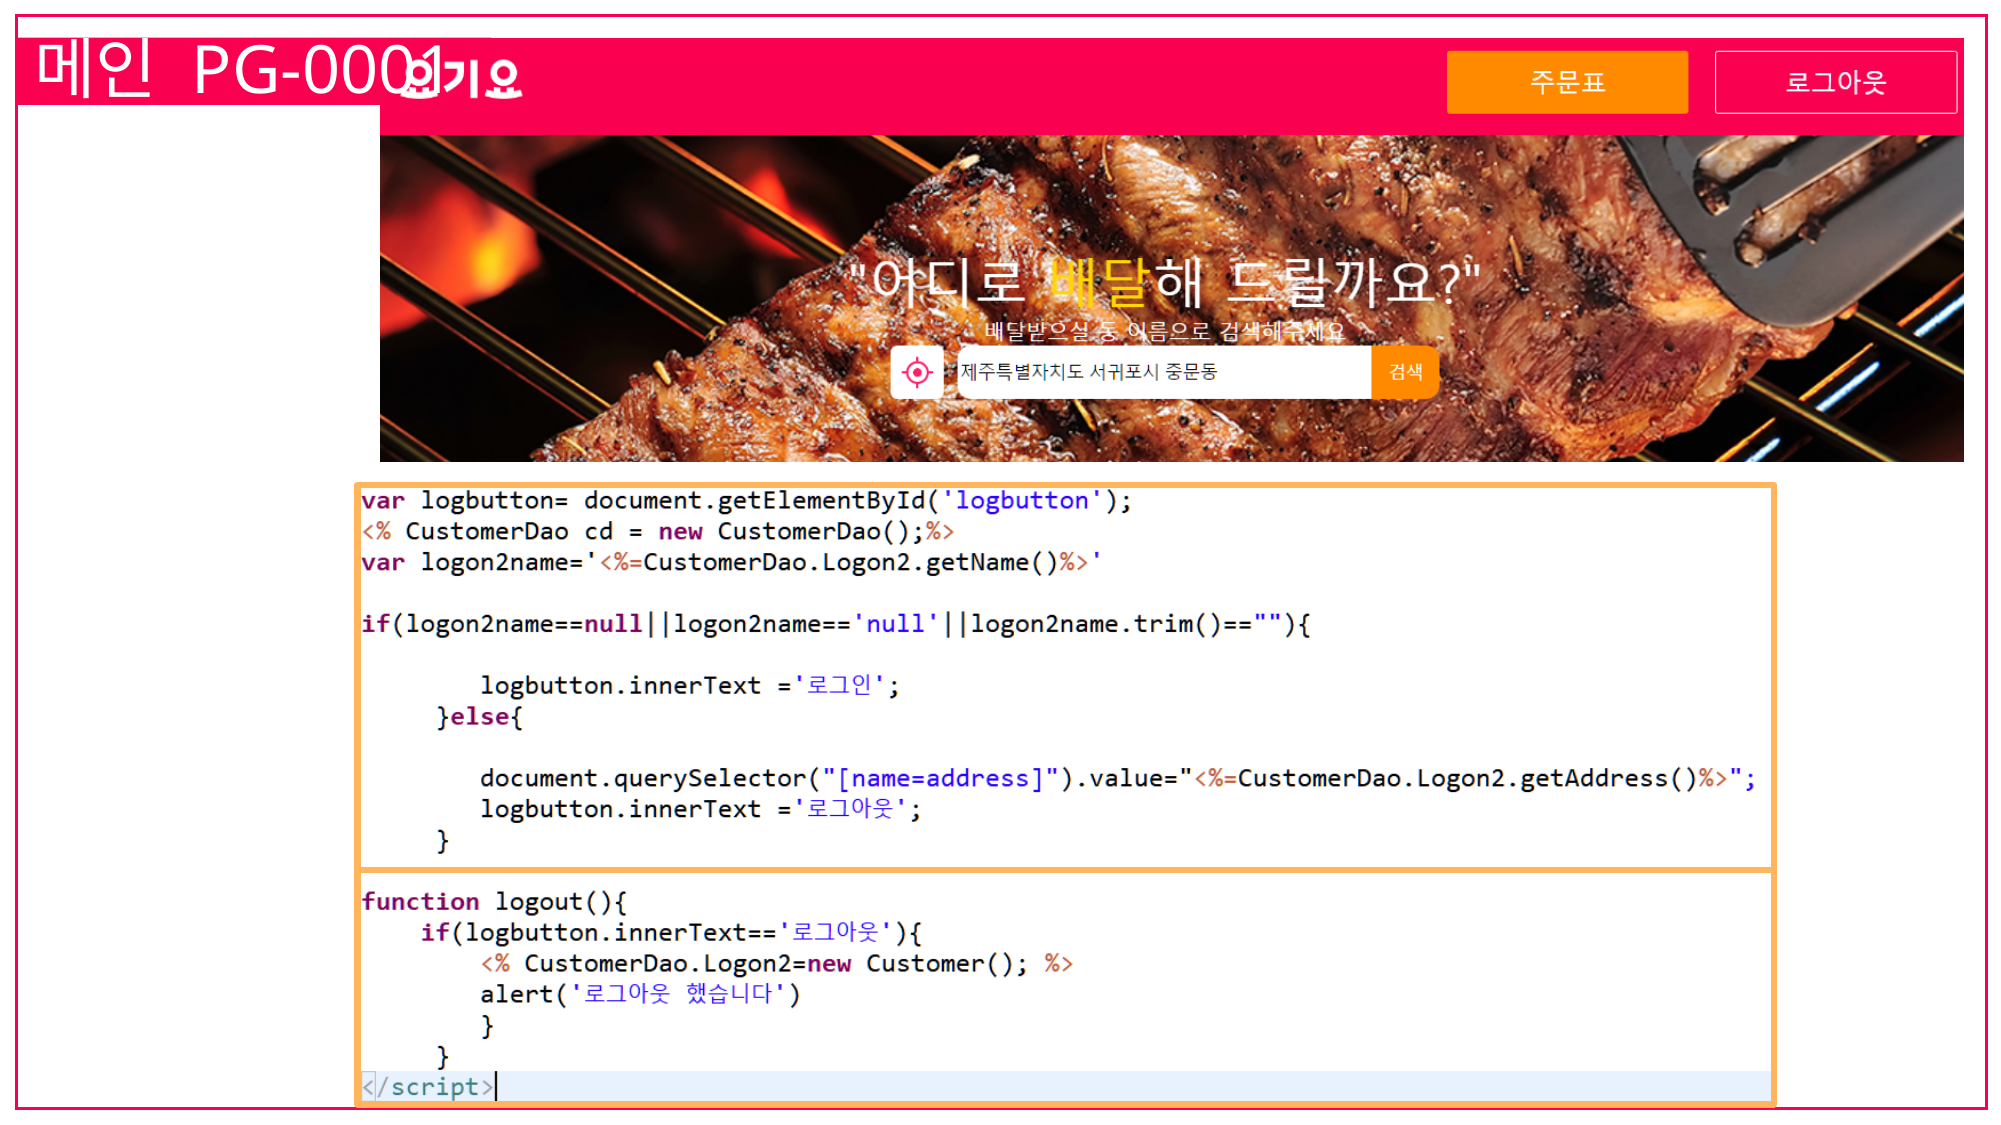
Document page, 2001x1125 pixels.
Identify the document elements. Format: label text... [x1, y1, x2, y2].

picture [360, 488, 1772, 869]
picture [380, 38, 1964, 462]
title 메인 PG-0001 [19, 38, 380, 105]
picture [360, 870, 1772, 1102]
